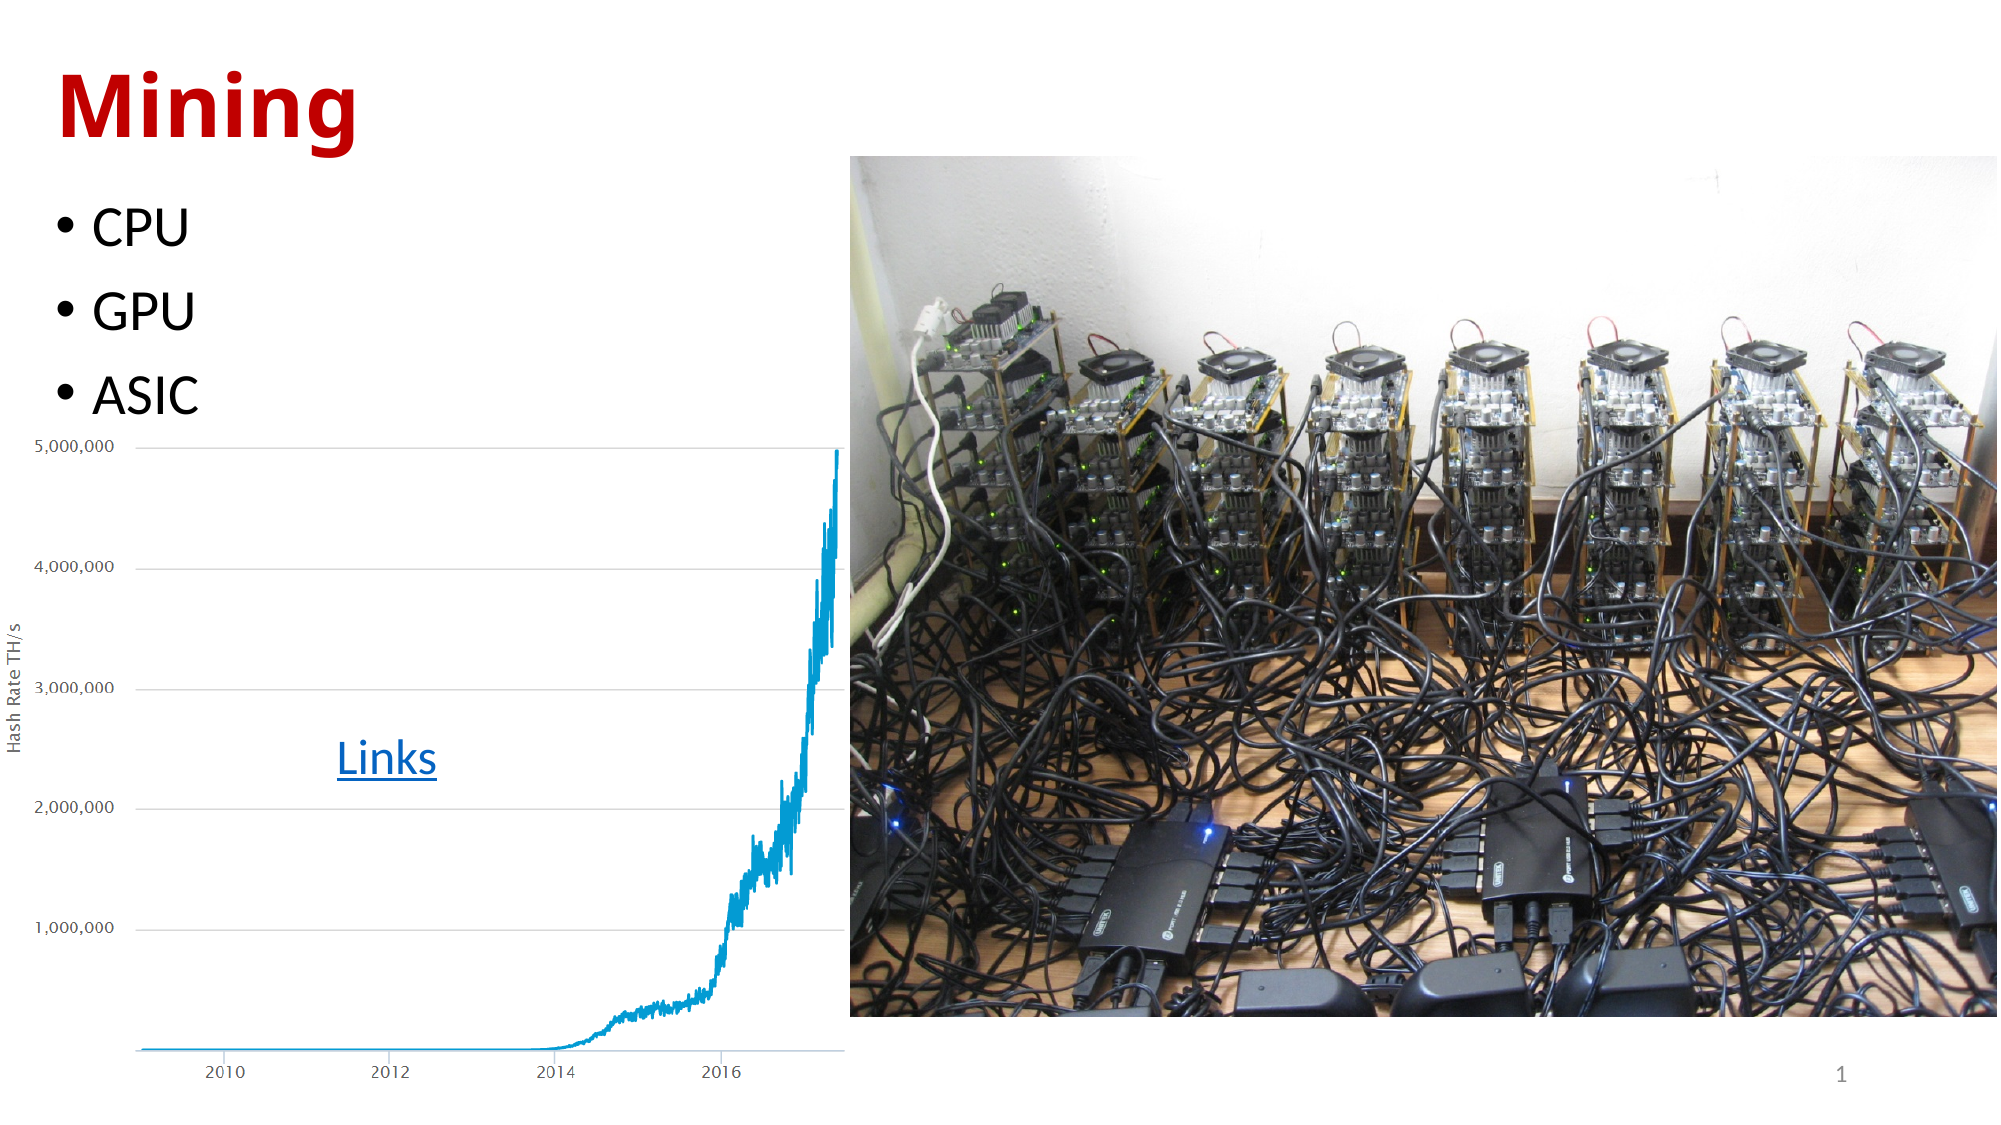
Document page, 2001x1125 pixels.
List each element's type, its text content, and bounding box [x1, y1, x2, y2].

slide_number 1 [1412, 1042, 1863, 1103]
picture [850, 156, 1997, 1017]
title Mining [40, 55, 1979, 165]
list CPU GPU ASIC [40, 188, 631, 432]
picture [0, 432, 848, 1084]
